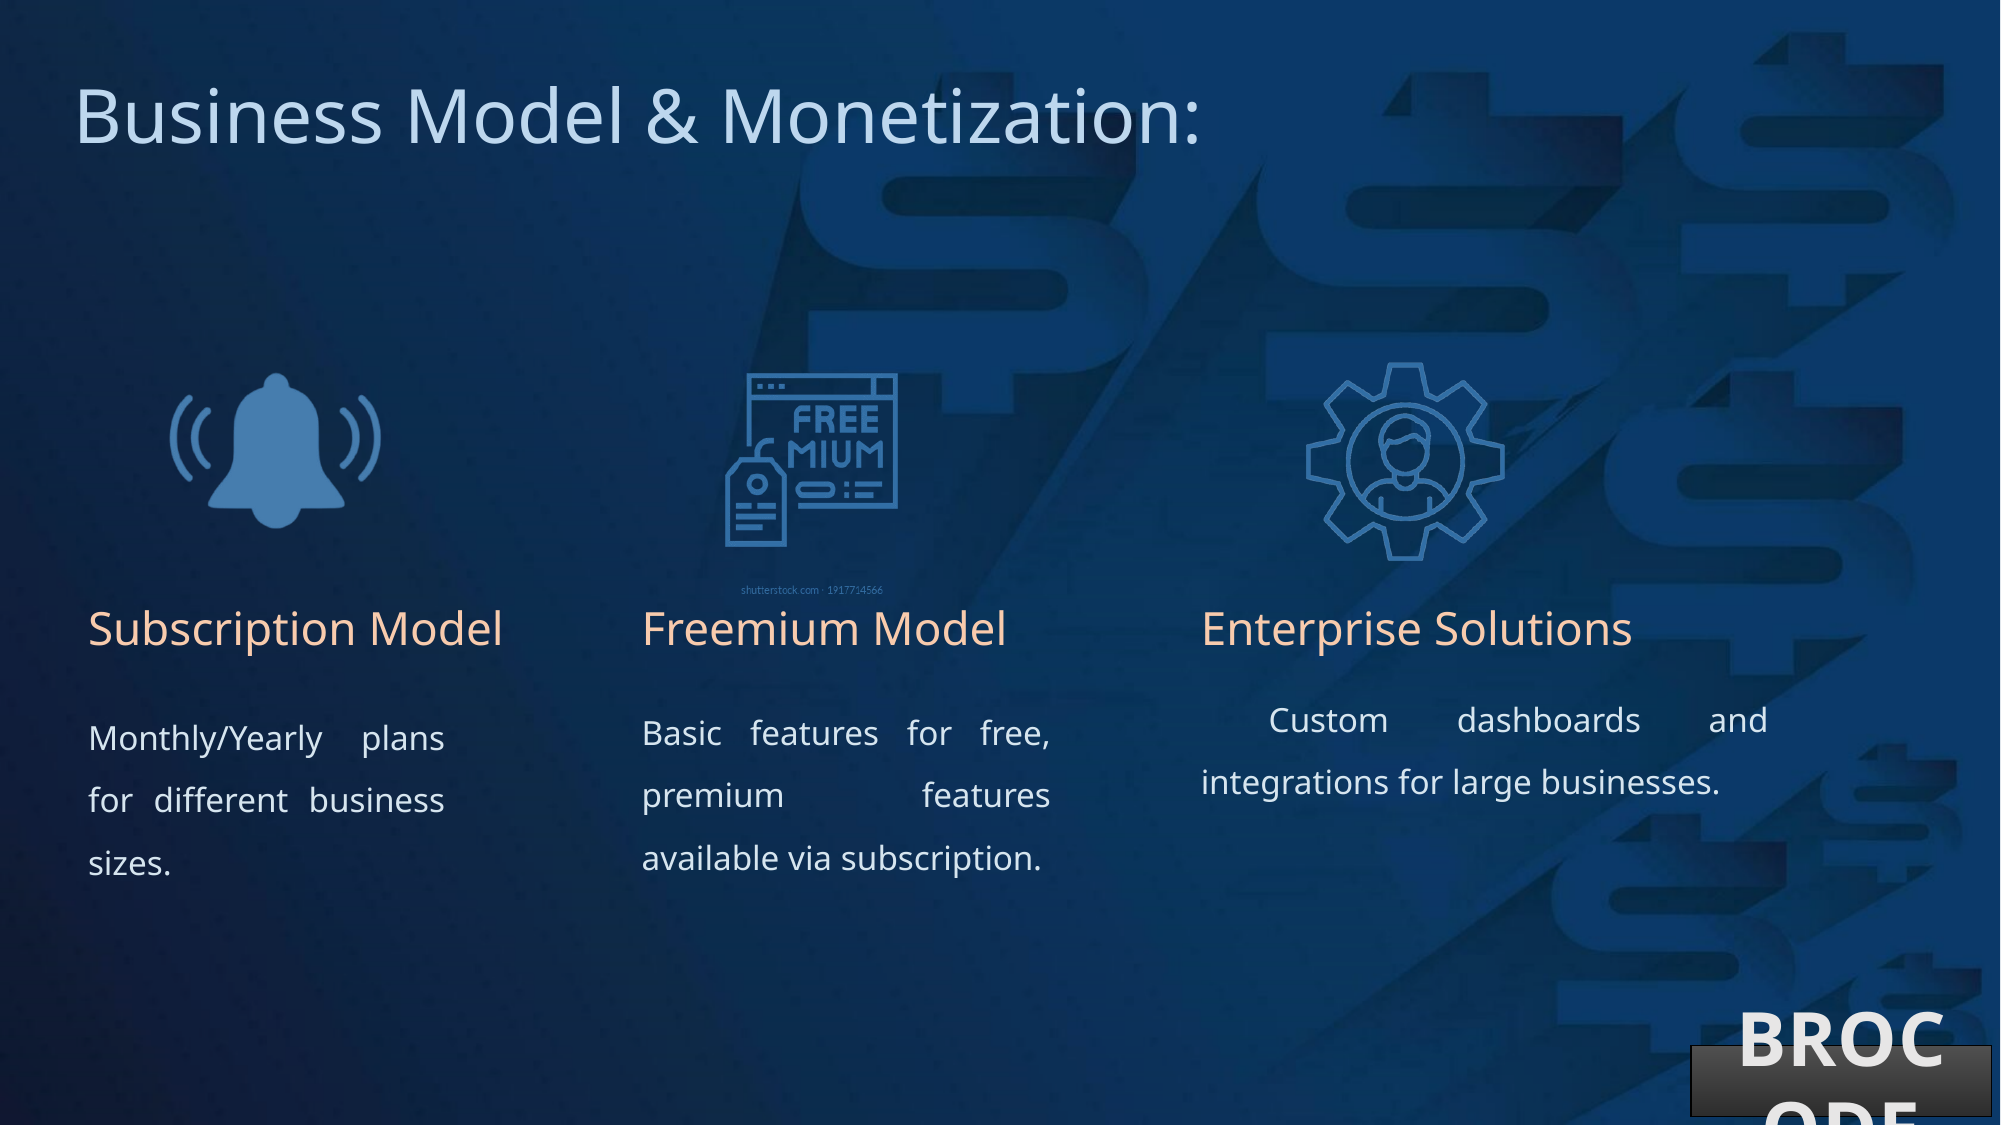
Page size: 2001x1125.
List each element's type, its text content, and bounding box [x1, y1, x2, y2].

text_box BROCODE [1690, 1045, 1992, 1117]
text_box Custom dashboards and integrations for large businesses. [1200, 676, 1770, 865]
text_box Monthly/Yearly plans for different business sizes. [88, 694, 446, 884]
text_box Basic features for free, premium features available via subscription. [641, 689, 1052, 879]
text_box Freemium Model [641, 597, 1011, 689]
text_box Business Model & Monetization: [73, 43, 1587, 275]
text_box Enterprise Solutions [1200, 597, 1570, 655]
picture [0, 0, 2001, 1125]
text_box Subscription Model [88, 597, 458, 655]
